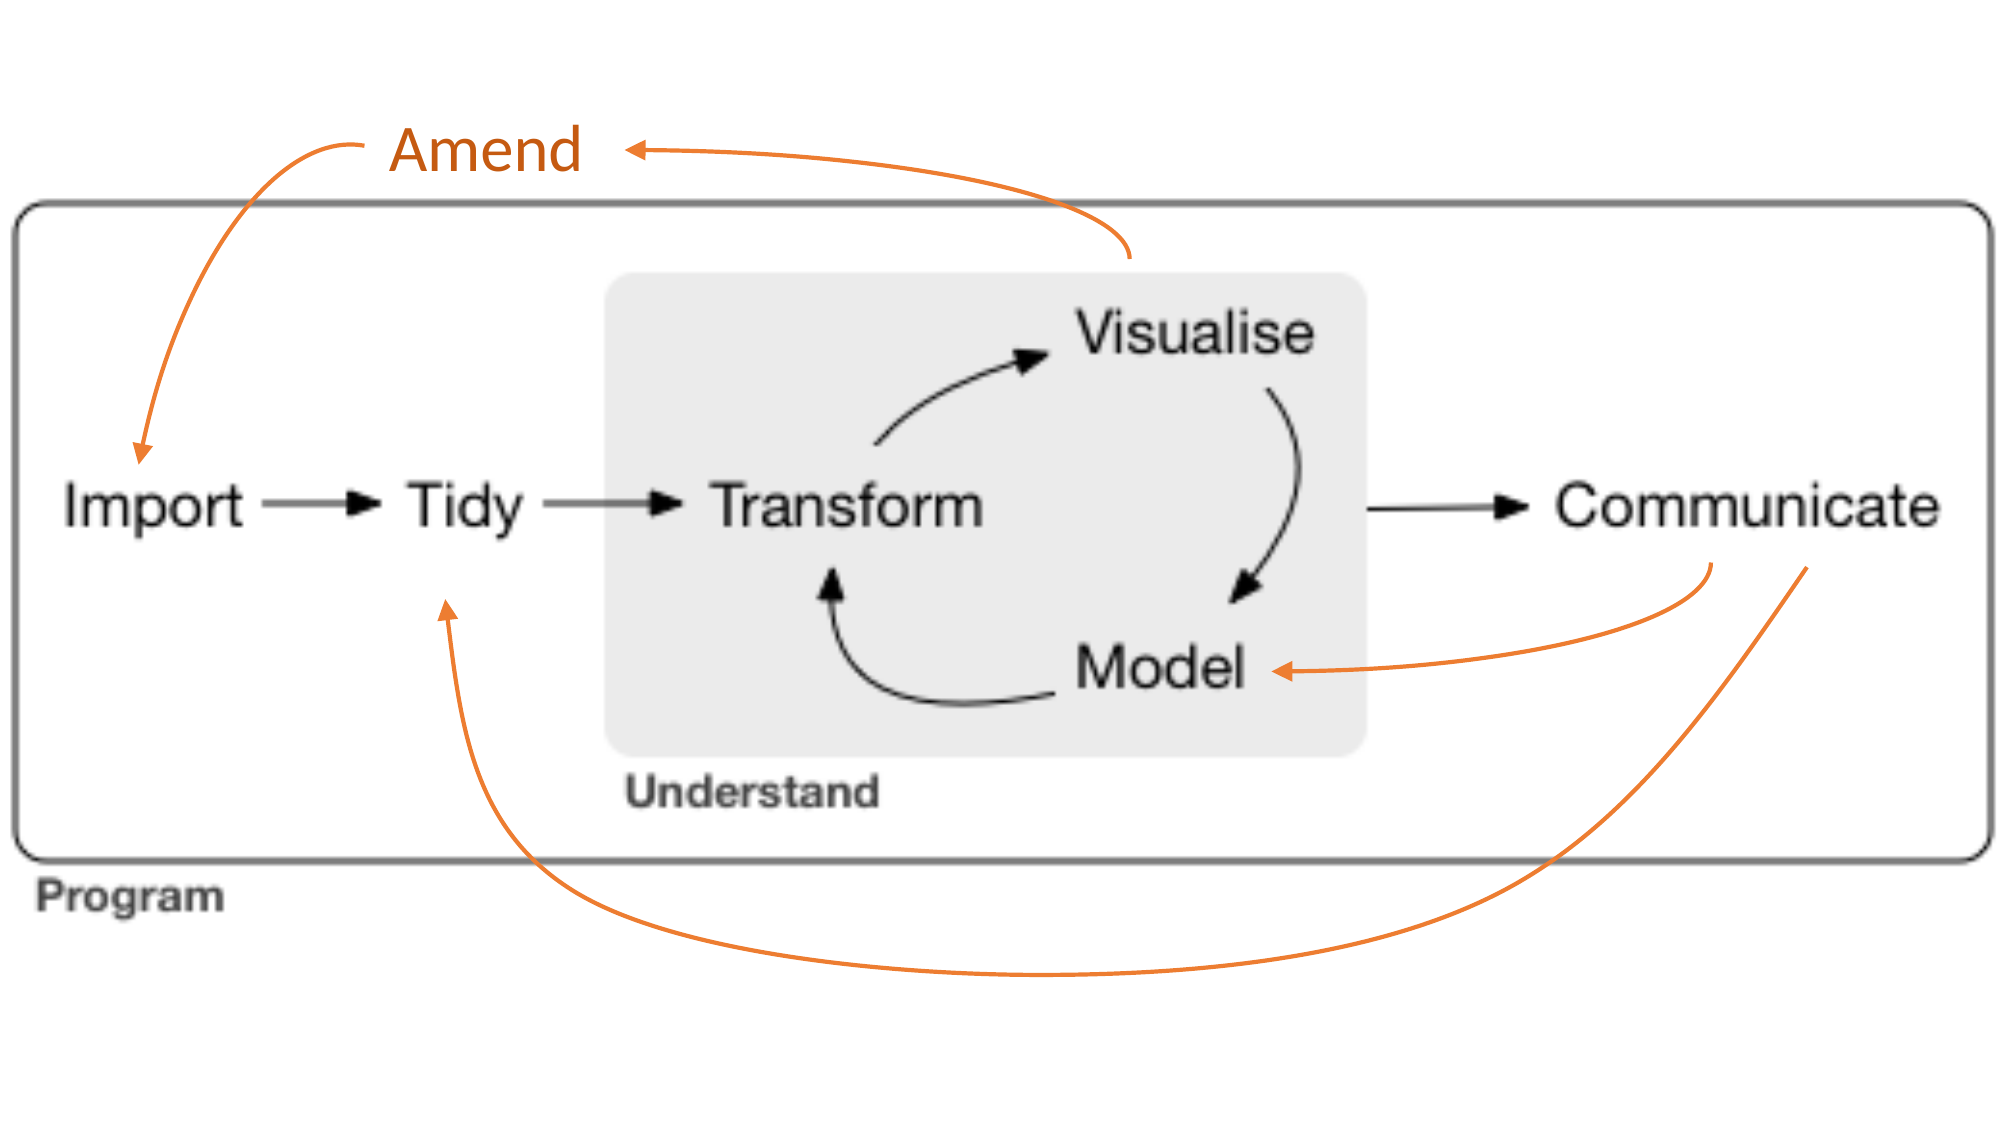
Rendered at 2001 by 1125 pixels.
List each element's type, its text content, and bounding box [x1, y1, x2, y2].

picture [9, 197, 2000, 928]
text_box [254, 143, 365, 197]
text_box [656, 928, 1417, 976]
text_box Amend [373, 97, 599, 192]
text_box [624, 139, 1042, 197]
